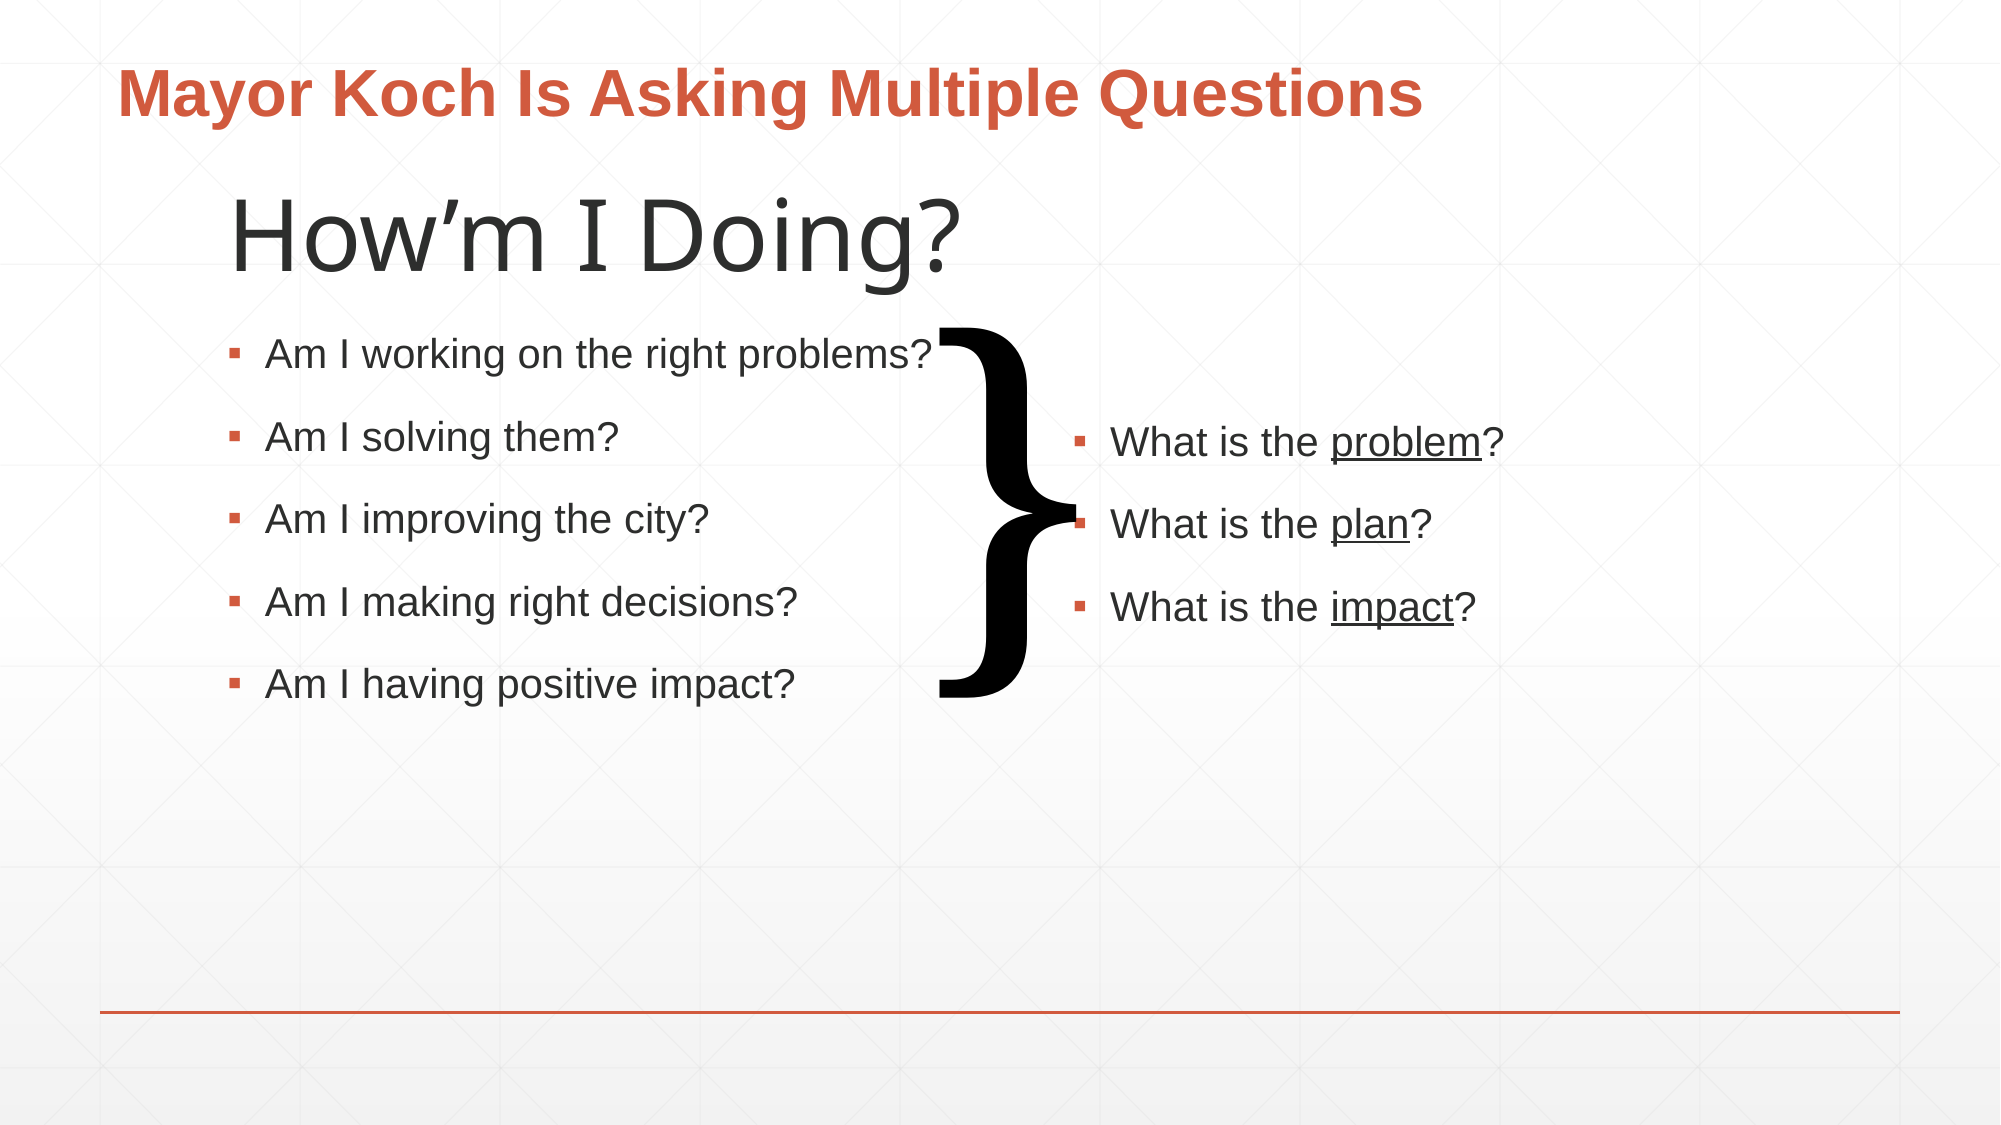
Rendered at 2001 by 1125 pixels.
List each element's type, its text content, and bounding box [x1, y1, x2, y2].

text_box { [904, 290, 1113, 806]
list Am I working on the right problems? Am I solving them? Am I improving the city? Am I making right decisions? Am I having positive impact? [212, 324, 1061, 950]
text_box What is the problem? What is the plan? What is the impact? [1113, 412, 1560, 666]
text_box How’m I Doing? [212, 163, 1045, 299]
title Mayor Koch Is Asking Multiple Questions [101, 45, 1907, 139]
